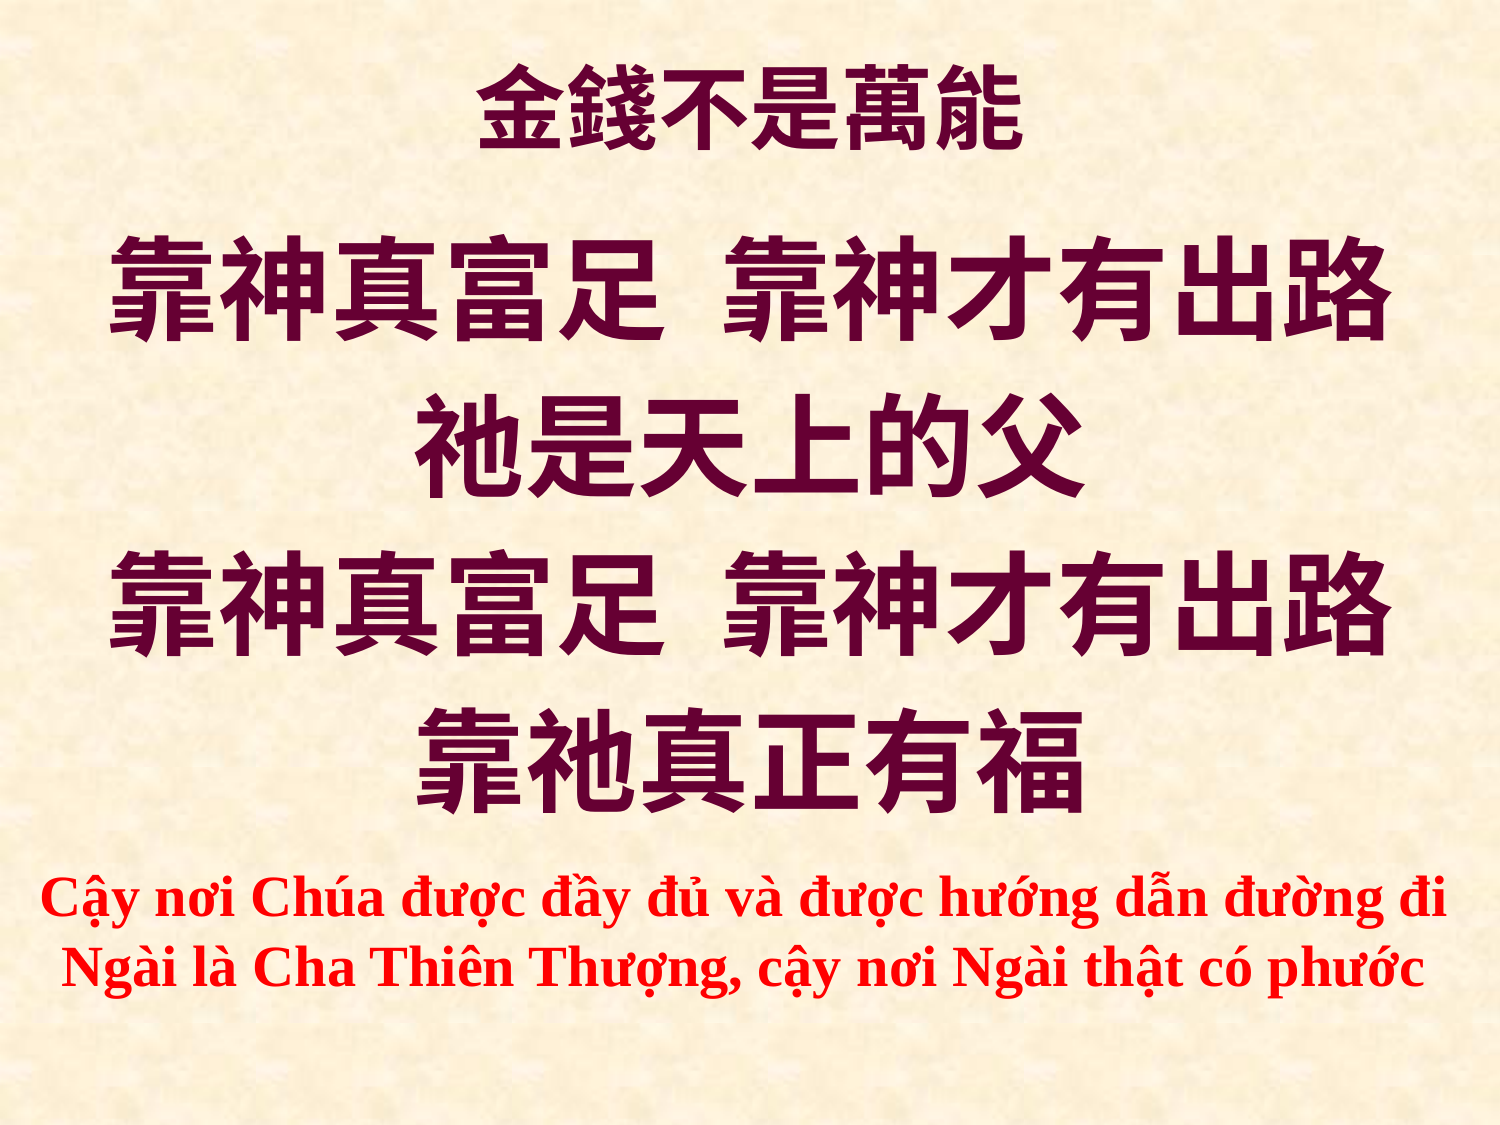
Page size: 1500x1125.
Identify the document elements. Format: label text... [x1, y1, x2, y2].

title 金錢不是萬能 [75, 11, 1425, 200]
picture [0, 0, 1500, 1125]
list 靠神真富足 靠神才有出路 祂是天上的父 靠神真富足 靠神才有出路 靠祂真正有福 [75, 210, 1425, 850]
text_box Cậy nơi Chúa được đầy đủ và được hướng dẫn đường đi Ngài là Cha Thiên Thượng, cậy nơi Ngài thật có phước [11, 850, 1477, 1006]
